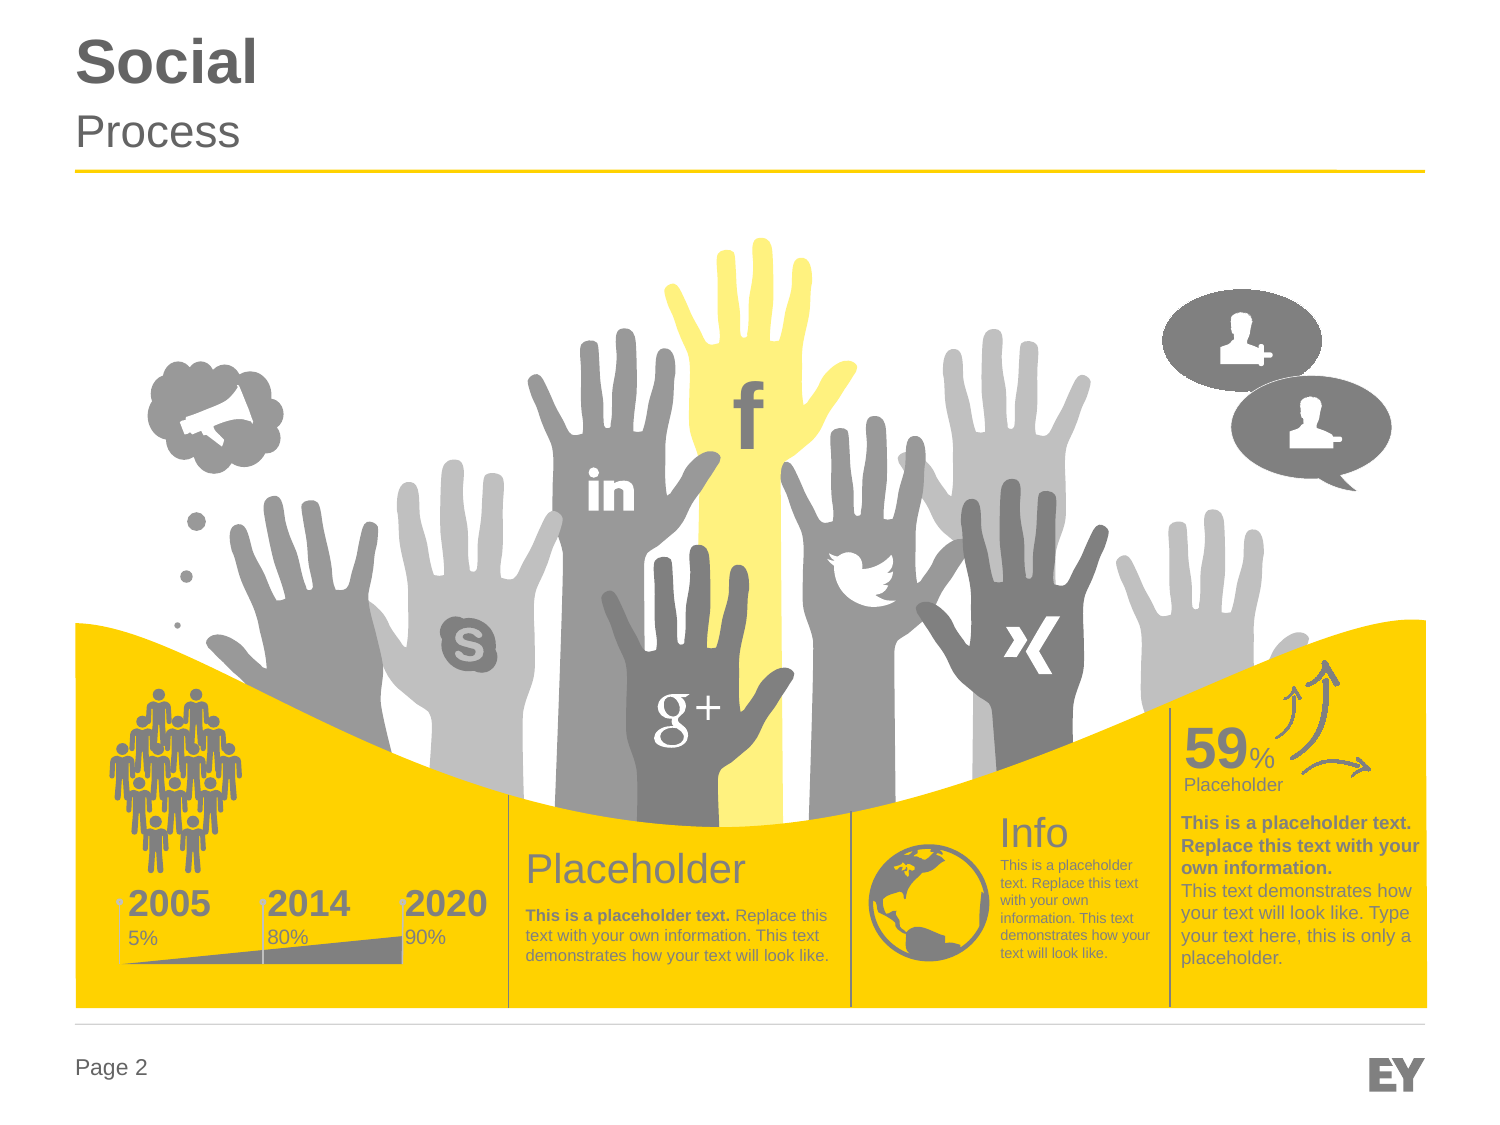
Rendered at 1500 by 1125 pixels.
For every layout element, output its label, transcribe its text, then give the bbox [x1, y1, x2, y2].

text_box [271, 936, 395, 965]
text_box [180, 570, 193, 583]
text_box [142, 828, 169, 874]
text_box [897, 452, 905, 471]
text_box [439, 616, 498, 673]
text_box [179, 384, 254, 447]
text_box [180, 828, 206, 874]
text_box [165, 728, 191, 774]
text_box [180, 772, 186, 779]
text_box [1116, 509, 1264, 712]
text_box [1269, 632, 1310, 659]
text_box [972, 693, 996, 779]
list Process [75, 101, 1425, 175]
text_box [146, 701, 172, 747]
text_box [147, 361, 284, 474]
text_box [588, 467, 600, 478]
text_box [144, 755, 171, 801]
text_box [174, 622, 181, 629]
text_box [133, 777, 146, 790]
text_box [205, 495, 392, 752]
text_box 2005 5% [128, 879, 212, 950]
text_box [603, 480, 634, 511]
text_box [171, 715, 184, 728]
text_box [1319, 436, 1343, 442]
text_box [187, 512, 206, 531]
text_box [922, 329, 1091, 582]
title Social [75, 33, 1425, 101]
text_box [149, 815, 162, 828]
text_box [109, 755, 136, 801]
text_box [75, 623, 508, 1009]
text_box [664, 237, 858, 711]
text_box [827, 552, 896, 607]
text_box [1275, 686, 1302, 739]
text_box [915, 478, 1109, 771]
text_box [126, 789, 153, 835]
text_box [852, 619, 1428, 1009]
text_box Placeholder [1183, 775, 1284, 796]
text_box 2020 90% [404, 878, 488, 949]
text_box [204, 777, 217, 790]
text_box [1003, 626, 1028, 658]
text_box [1220, 311, 1258, 365]
text_box [136, 715, 149, 728]
text_box [527, 328, 721, 821]
text_box [197, 789, 224, 835]
text_box [168, 777, 182, 790]
text_box 2014 80% [267, 878, 351, 949]
text_box [588, 480, 599, 511]
text_box [601, 544, 795, 827]
text_box [188, 743, 200, 756]
text_box [126, 950, 255, 965]
text_box [1230, 375, 1392, 492]
text_box [152, 743, 165, 756]
text_box [183, 701, 210, 747]
text_box [223, 743, 236, 756]
text_box [116, 743, 129, 756]
text_box [369, 459, 563, 798]
text_box [1249, 344, 1273, 367]
text_box [189, 688, 203, 701]
text_box [186, 815, 200, 828]
text_box This is a placeholder text. Replace this text with your own information. This text demonstrates how your text will look like. Type your text here, this is only a placeholder. [1180, 810, 1424, 969]
text_box Placeholder This is a placeholder text. Replace this text with your own information. This text demonstrates how your text will look like. [525, 842, 845, 965]
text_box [260, 899, 266, 965]
text_box [1301, 757, 1371, 778]
text_box [161, 789, 188, 835]
text_box [152, 688, 166, 701]
text_box [1289, 396, 1334, 449]
text_box 59% [1184, 710, 1276, 775]
text_box [200, 728, 227, 774]
text_box [718, 696, 784, 827]
text_box Info [999, 811, 1069, 857]
text_box [781, 416, 964, 820]
text_box [654, 694, 690, 748]
text_box [868, 844, 990, 962]
text_box [129, 728, 156, 774]
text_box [116, 899, 123, 965]
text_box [400, 899, 406, 965]
text_box [1161, 288, 1323, 393]
text_box [1290, 678, 1329, 760]
text_box This is a placeholder text. Replace this text with your own information. This text demonstrates how your text will look like. [1000, 856, 1164, 962]
text_box [1305, 660, 1340, 687]
text_box f [718, 348, 772, 476]
text_box [216, 755, 242, 801]
text_box [1025, 616, 1061, 675]
text_box [509, 794, 850, 1009]
text_box [185, 755, 207, 801]
text_box [208, 715, 220, 728]
text_box [696, 695, 721, 720]
